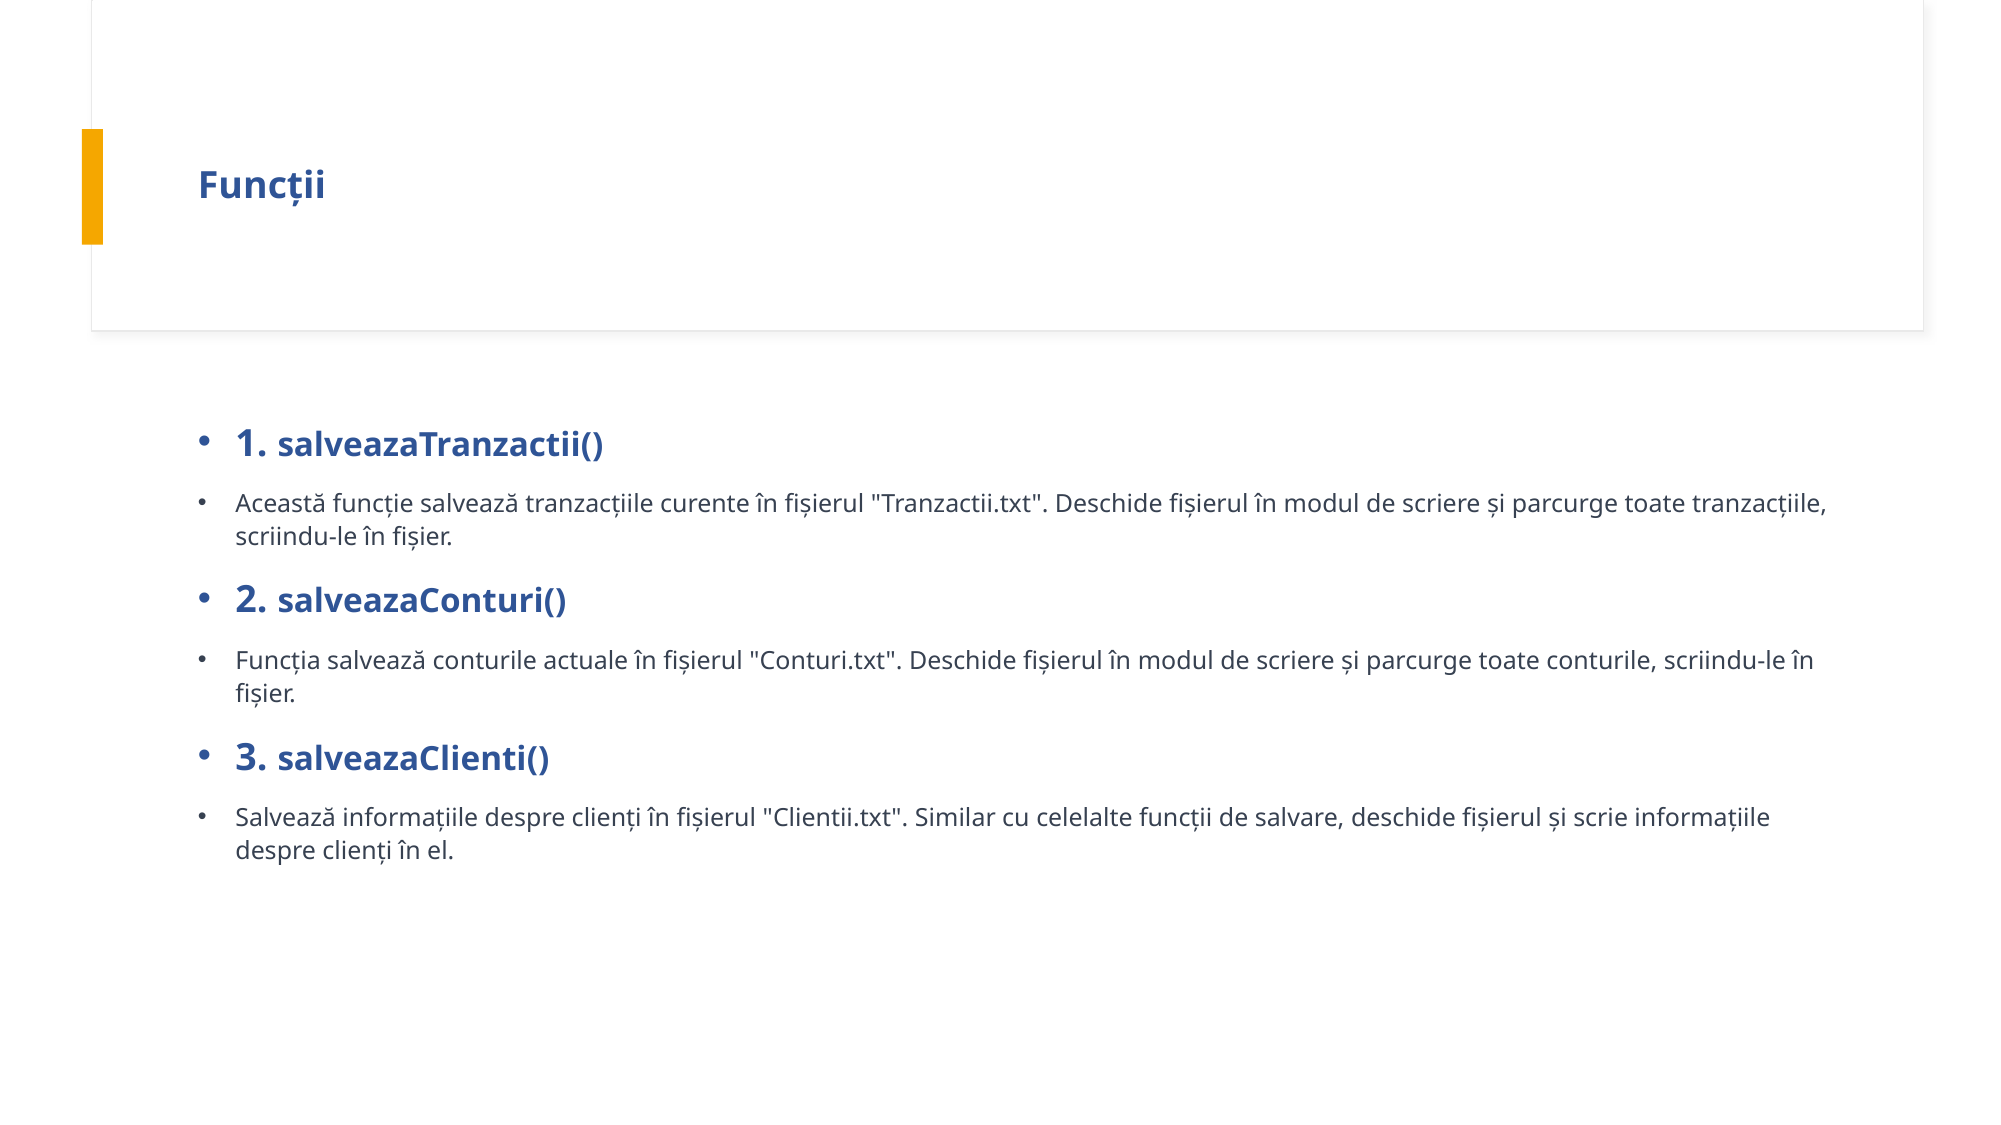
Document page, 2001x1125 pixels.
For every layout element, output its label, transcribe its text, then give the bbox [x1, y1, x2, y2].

title Funcții [183, 90, 1851, 284]
list 1. salveazaTranzactii() Această funcție salvează tranzacțiile curente în fișierul "Tranzactii.txt". Deschide fișierul în modul de scriere și parcurge toate tranzacțiile, scriindu-le în fișier. 2. salveazaConturi() Funcția salvează conturile actuale în fișierul "Conturi.txt". Deschide fișierul în modul de scriere și parcurge toate conturile, scriindu-le în fișier. 3. salveazaClienti() Salvează informațiile despre clienți în fișierul "Clientii.txt". Similar cu celelalte funcții de salvare, deschide fișierul și scrie informațiile despre clienți în el. [183, 406, 1851, 1013]
